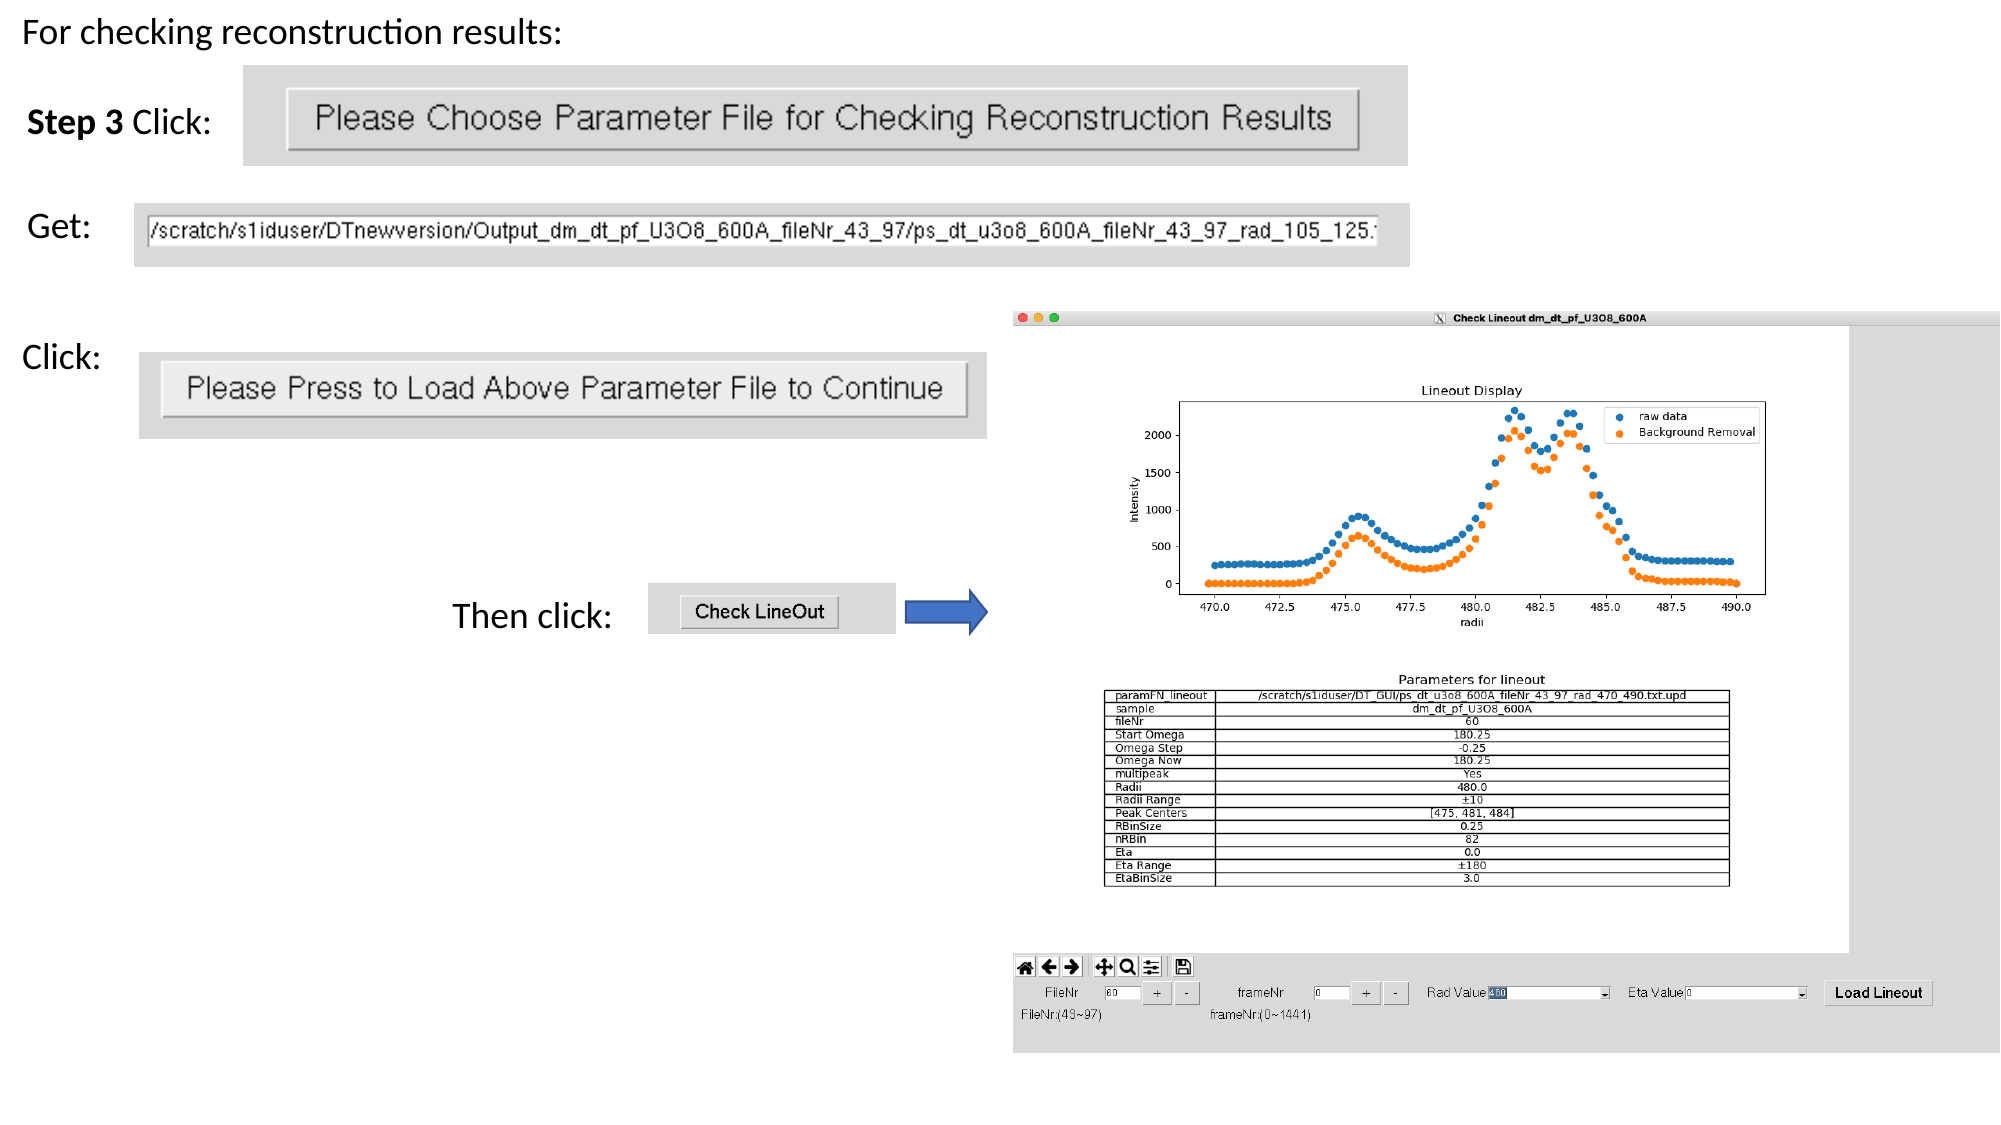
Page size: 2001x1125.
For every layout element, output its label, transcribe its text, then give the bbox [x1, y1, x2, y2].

text_box Click: [7, 324, 169, 385]
picture [648, 583, 896, 634]
text_box Step 3 Click: [12, 89, 243, 150]
text_box [904, 587, 989, 637]
picture [1012, 311, 2000, 1053]
text_box Get: [12, 194, 128, 254]
picture [243, 65, 1408, 166]
text_box For checking reconstruction results: [7, 0, 1008, 105]
picture [134, 203, 1410, 267]
text_box Then click: [437, 583, 724, 643]
picture [139, 352, 987, 439]
